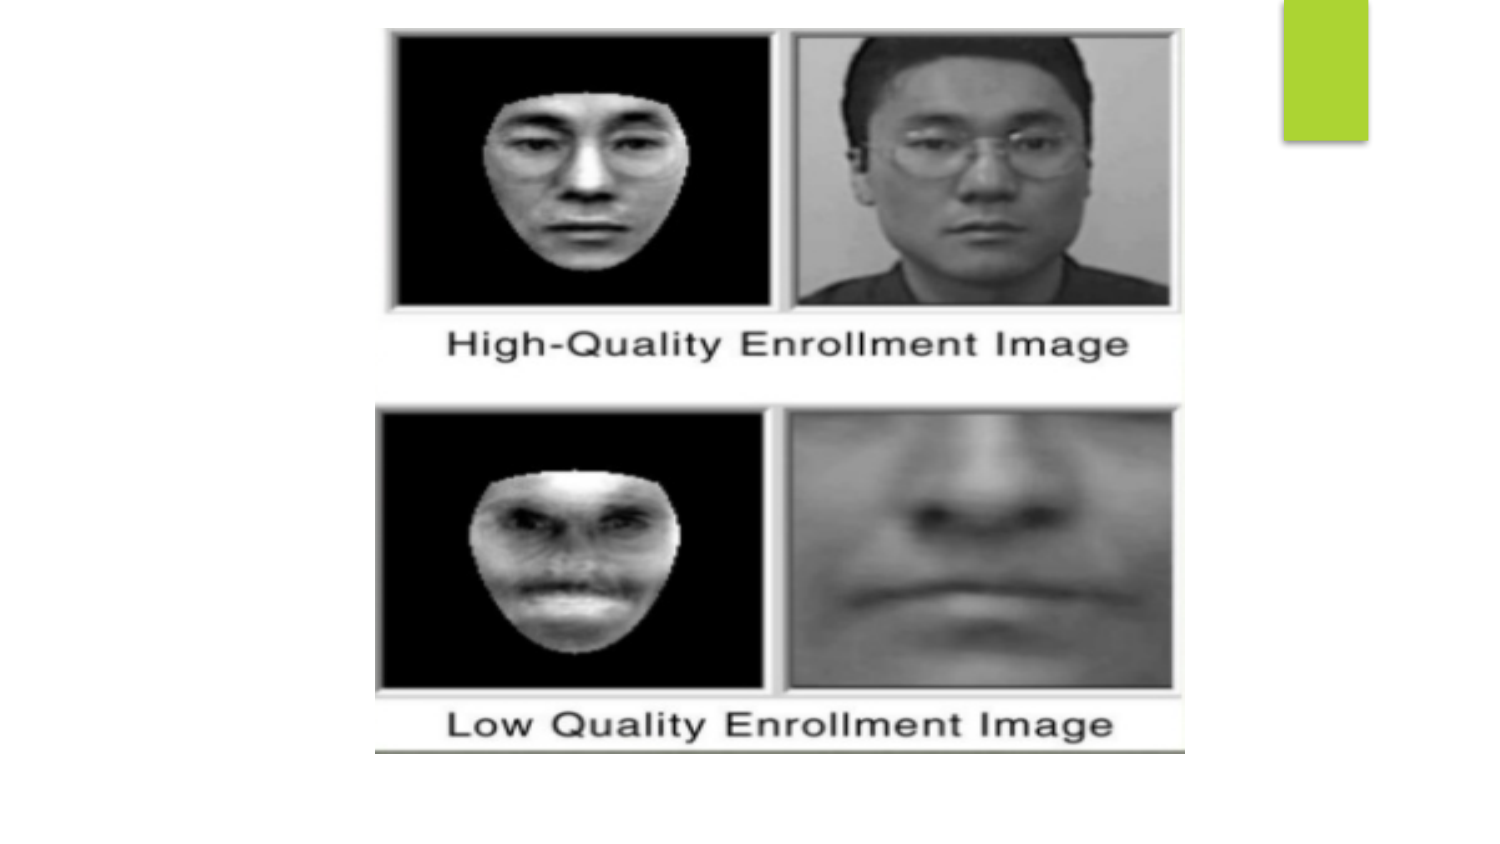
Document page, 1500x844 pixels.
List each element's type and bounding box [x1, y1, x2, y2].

picture [375, 27, 1185, 754]
